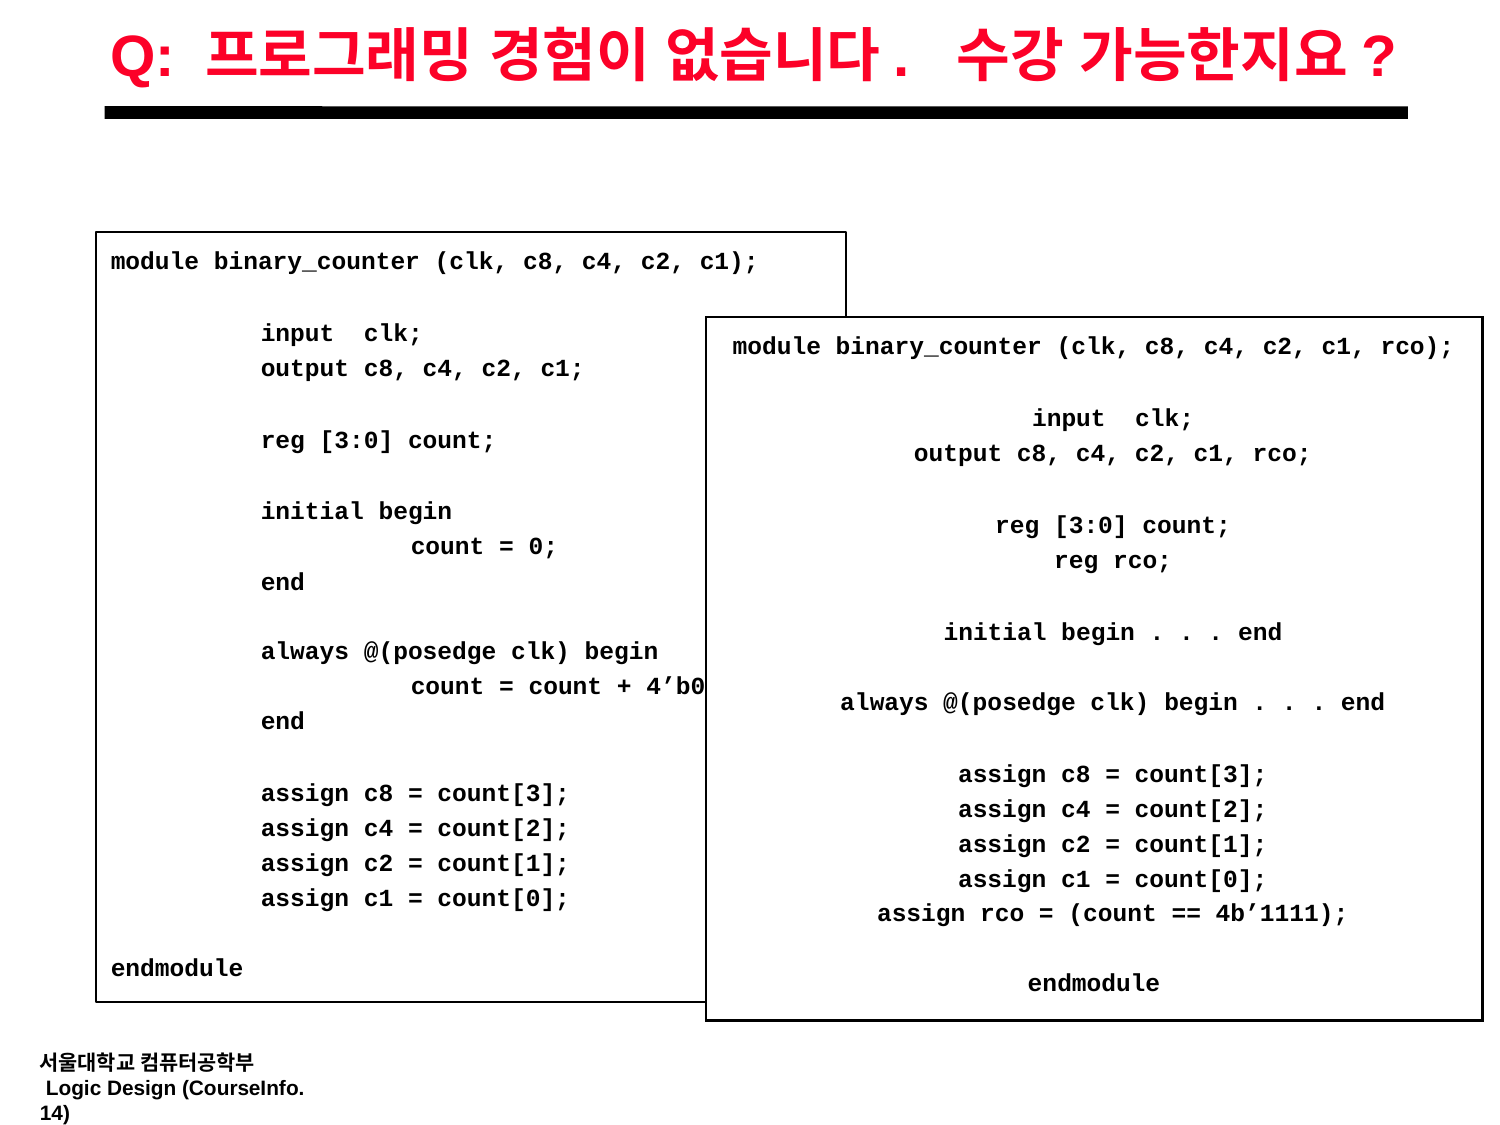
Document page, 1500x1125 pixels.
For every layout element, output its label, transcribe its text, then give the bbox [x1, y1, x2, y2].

slide_number 서울대학교 컴퓨터공학부 Logic Design (CourseInfo.14) [24, 1049, 338, 1125]
text_box module binary_counter (clk, c8, c4, c2, c1); input clk; output c8, c4, c2, c1; reg [3:0] count; initial begin count = 0; end always @(posedge clk) begin count = count + 4’b0001; end assign c8 = count[3]; assign c4 = count[2]; assign c2 = count[1]; assign c1 = count[0]; endmodule [95, 231, 846, 1003]
text_box module binary_counter (clk, c8, c4, c2, c1, rco); input clk; output c8, c4, c2, c1, rco; reg [3:0] count; reg rco; initial begin . . . end always @(posedge clk) begin . . . end assign c8 = count[3]; assign c4 = count[2]; assign c2 = count[1]; assign c1 = count[0]; assign rco = (count == 4b’1111); endmodule [705, 317, 1483, 1021]
title Q: 프로그래밍 경험이 없습니다. 수강 가능한지요? [99, 24, 1437, 94]
